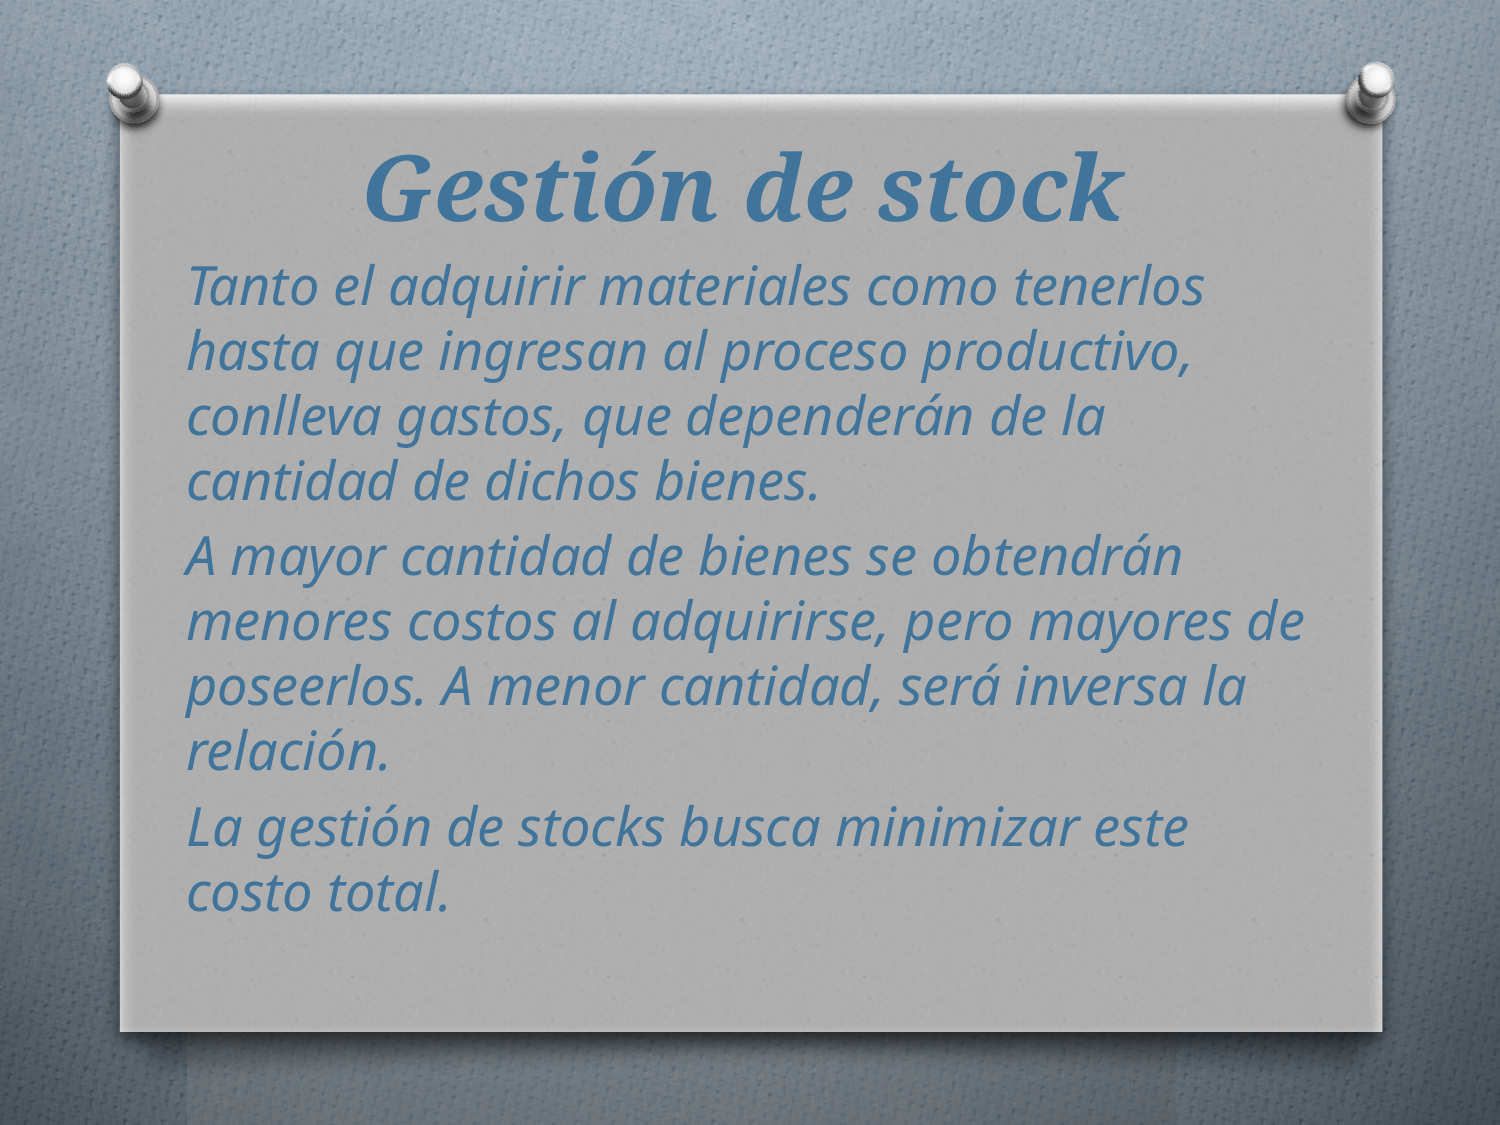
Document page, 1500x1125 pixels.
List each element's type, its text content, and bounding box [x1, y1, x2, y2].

picture [1317, 35, 1439, 156]
title Gestión de stock [171, 113, 1314, 243]
picture [75, 29, 198, 153]
list Tanto el adquirir materiales como tenerlos hasta que ingresan al proceso productivo, conlleva gastos, que dependerán de la cantidad de dichos bienes. A mayor cantidad de bienes se obtendrán menores costos al adquirirse, pero mayores de poseerlos. A menor cantidad, será inversa la relación. La gestión de stocks busca minimizar este costo total. [171, 243, 1341, 1000]
